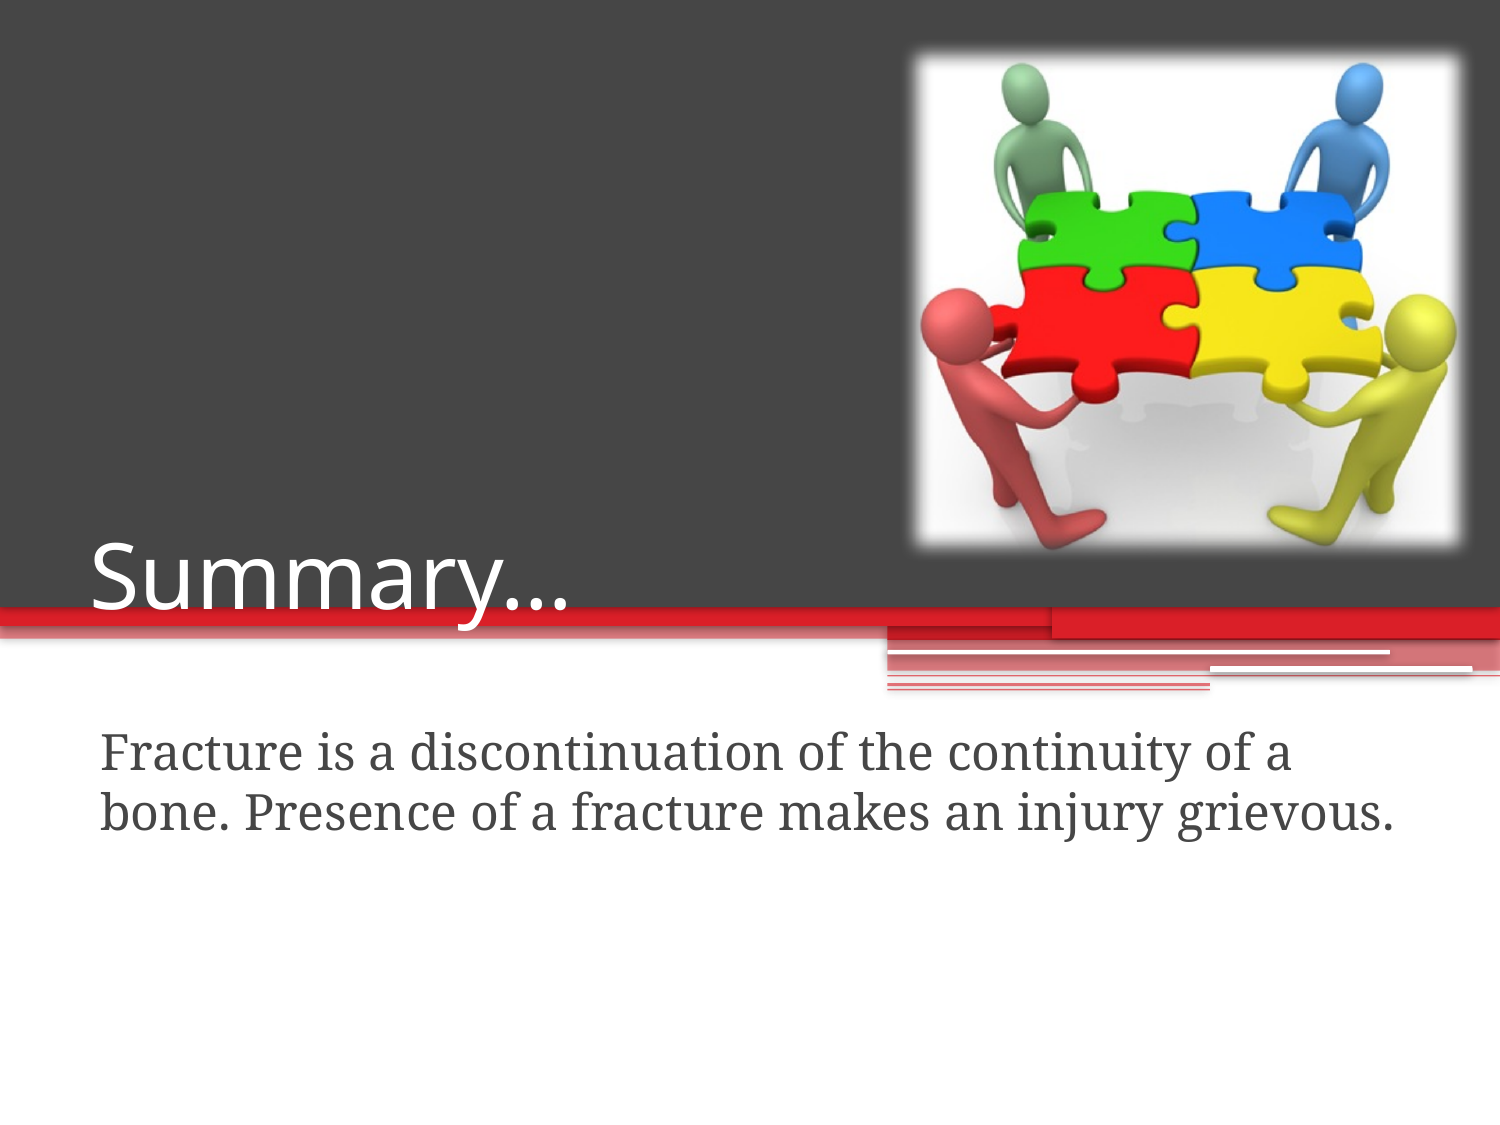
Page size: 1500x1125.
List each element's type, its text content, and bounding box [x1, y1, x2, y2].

subtitle Fracture is a discontinuation of the continuity of a bone. Presence of a fracture makes an injury grievous. [75, 712, 1438, 1000]
picture [898, 37, 1476, 563]
title Summary… [75, 394, 1463, 636]
